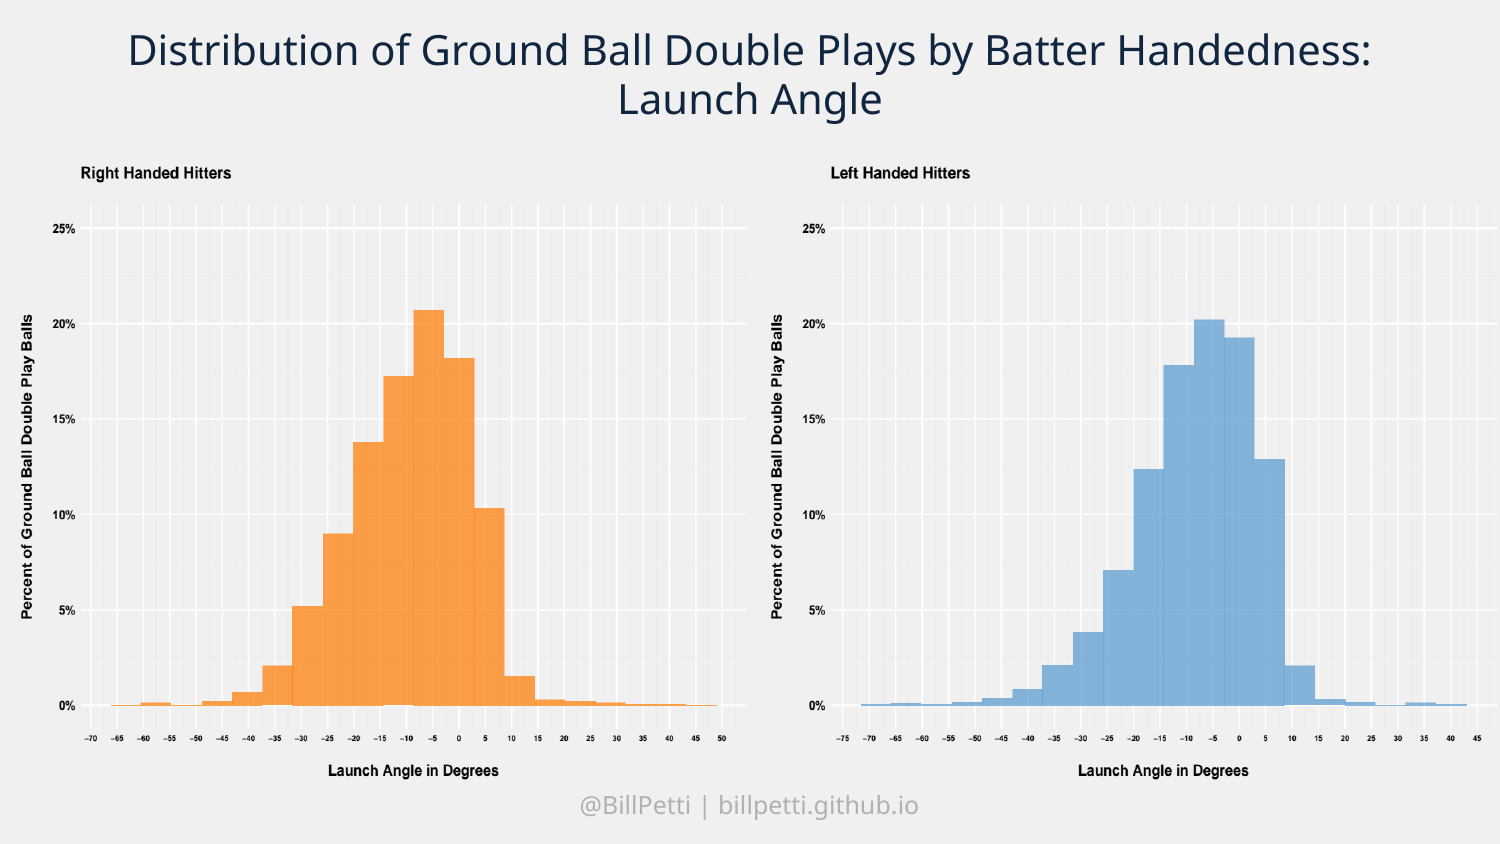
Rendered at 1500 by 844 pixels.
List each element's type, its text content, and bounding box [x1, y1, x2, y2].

picture [0, 142, 1500, 783]
title Distribution of Ground Ball Double Plays by Batter Handedness: Launch Angle [75, 3, 1425, 141]
footer @BillPetti | billpetti.github.io [512, 789, 988, 827]
